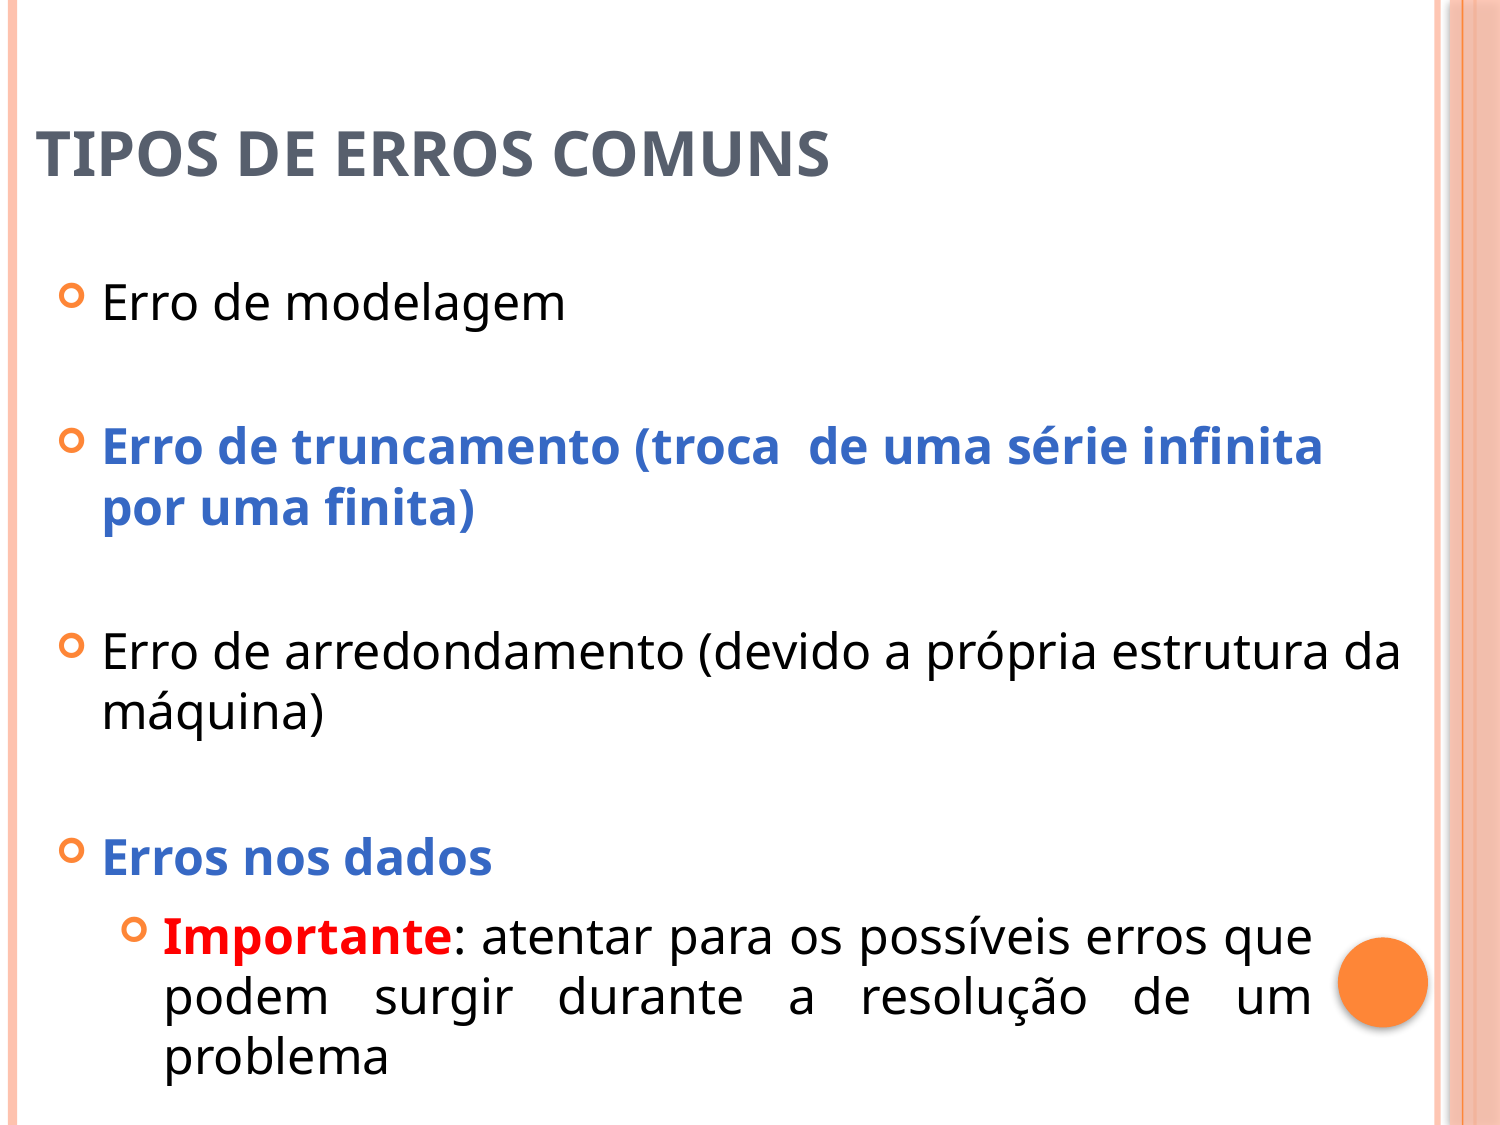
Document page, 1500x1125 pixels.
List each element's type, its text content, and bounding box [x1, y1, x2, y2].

list Erro de modelagem Erro de truncamento (troca de uma série infinita por uma finita) Erro de arredondamento (devido a própria estrutura da máquina) Erros nos dados [41, 262, 1436, 897]
title Tipos de erros comuns [21, 8, 1247, 197]
text_box Importante: atentar para os possíveis erros que podem surgir durante a resolução de um problema [103, 896, 1329, 1094]
